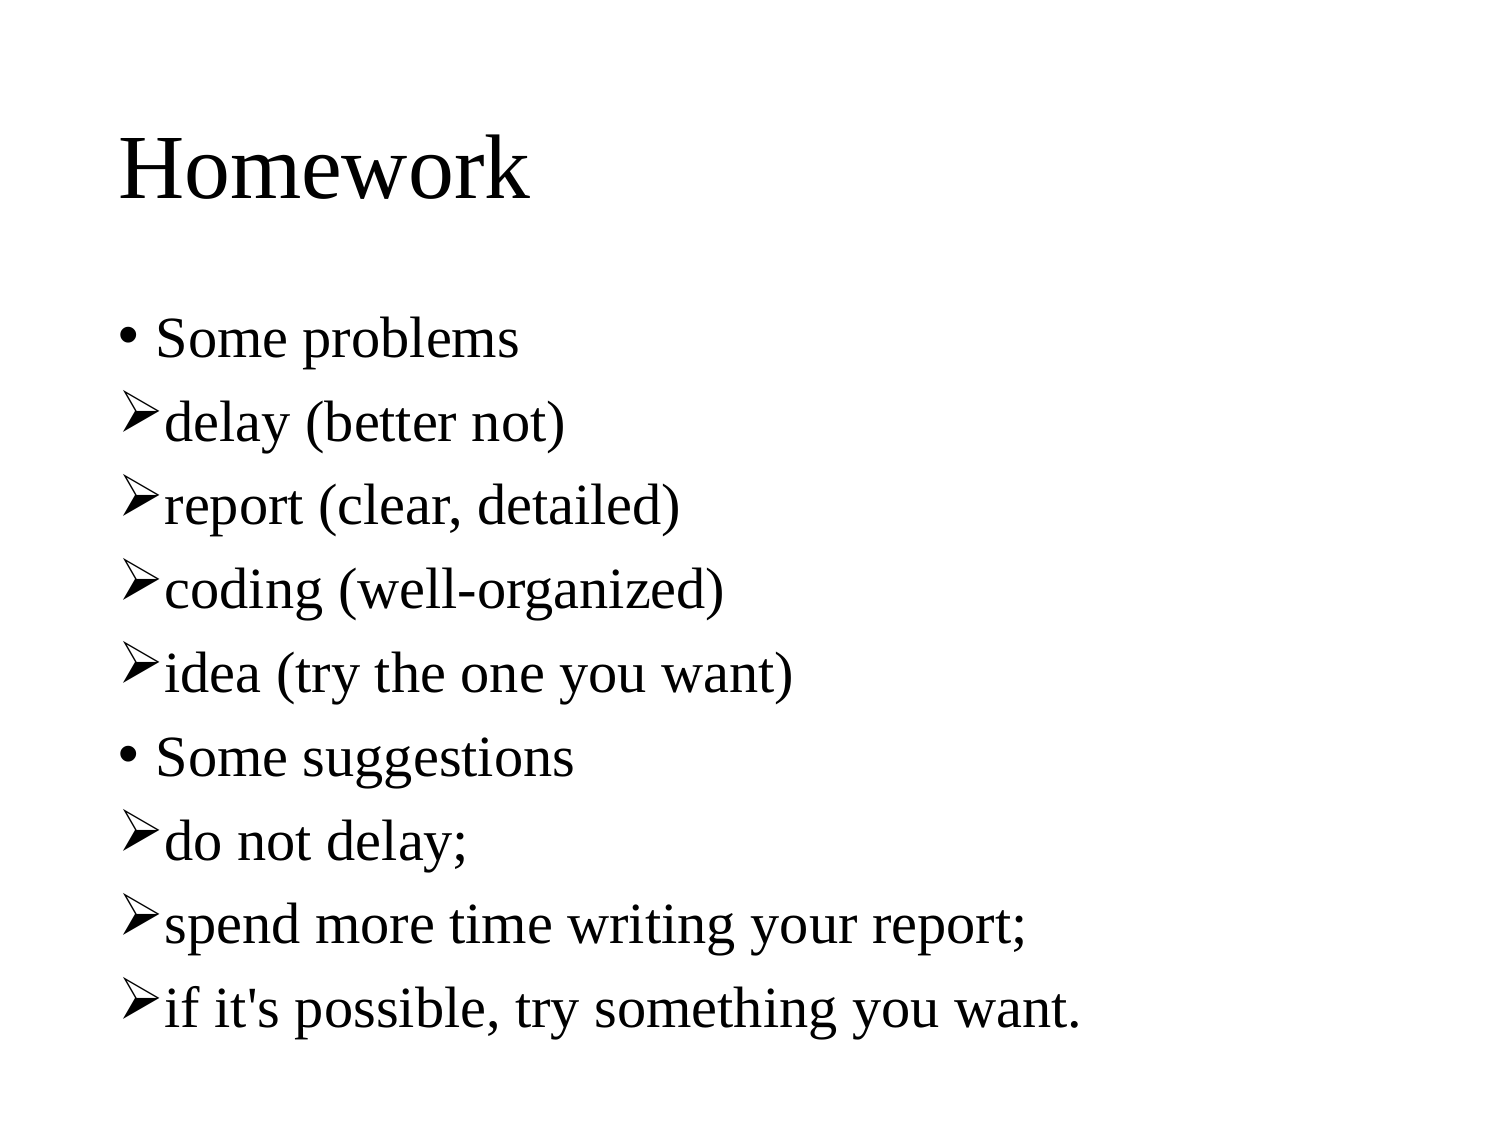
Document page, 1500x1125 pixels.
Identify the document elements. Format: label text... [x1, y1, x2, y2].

title Homework [103, 59, 1397, 278]
list Some problems delay (better not) report (clear, detailed) coding (well-organized) idea (try the one you want) Some suggestions do not delay; spend more time writing your report; if it's possible, try something you want. [103, 299, 1397, 1062]
